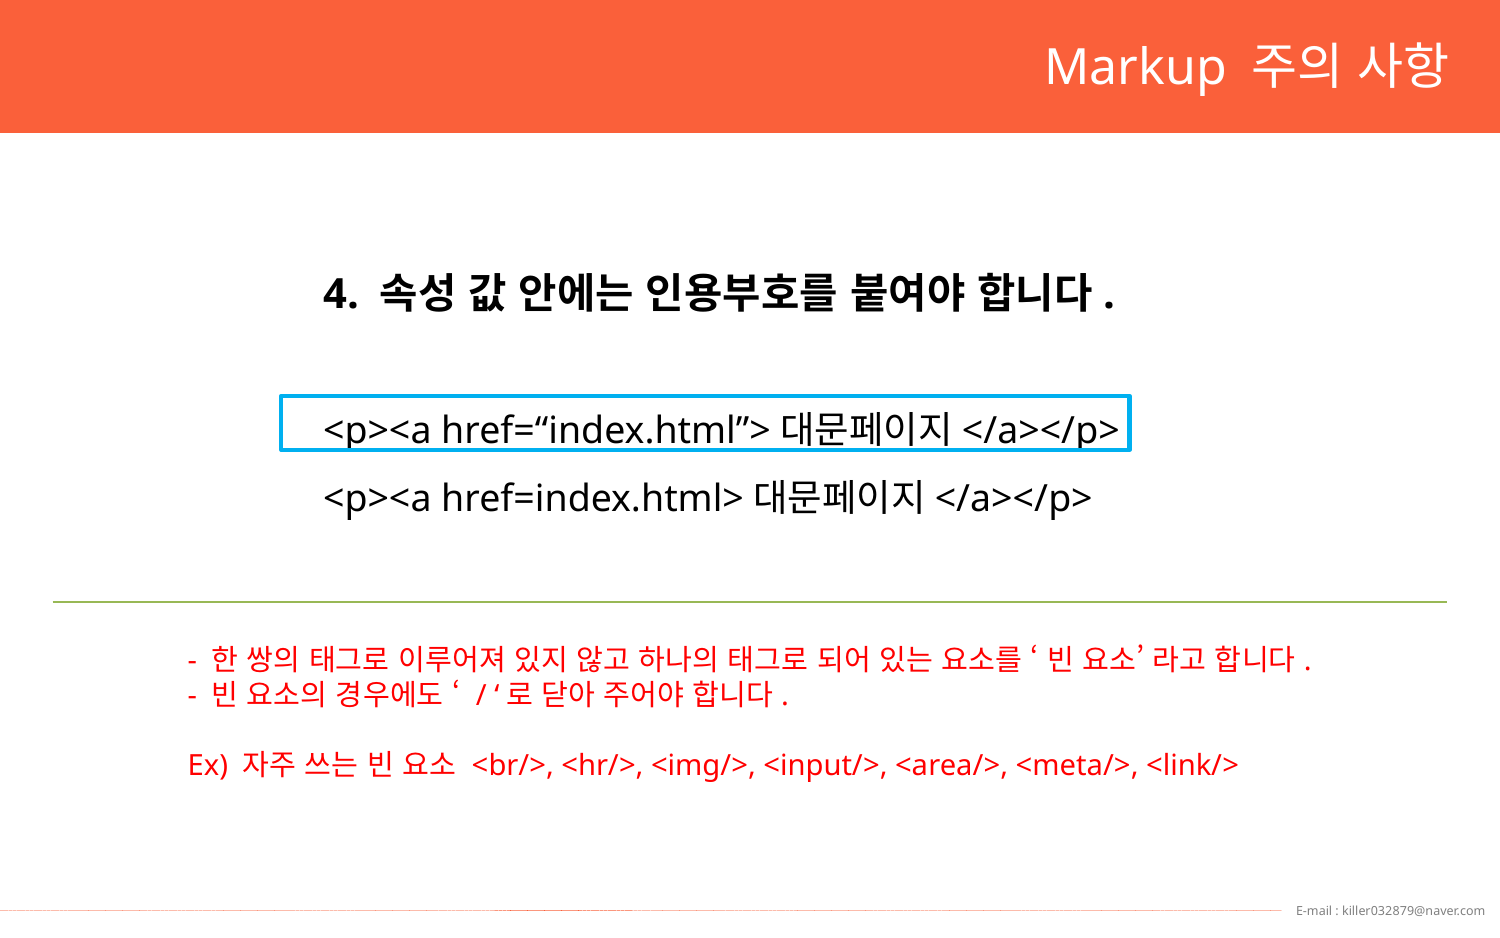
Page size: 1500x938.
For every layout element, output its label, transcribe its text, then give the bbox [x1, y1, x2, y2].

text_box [281, 233, 1163, 530]
text_box - 한 쌍의 태그로 이루어져 있지 않고 하나의 태그로 되어 있는 요소를 ‘ 빈 요소’ 라고 합니다. - 빈 요소의 경우에도 ‘ / ‘로 닫아 주어야 합니다. Ex) 자주 쓰는 빈 요소 <br/>, <hr/>, <img/>, <input/>, <area/>, <meta/>, <link/> [172, 634, 1327, 789]
text_box Markup 주의 사항 [1029, 27, 1465, 103]
picture [0, 133, 1500, 938]
